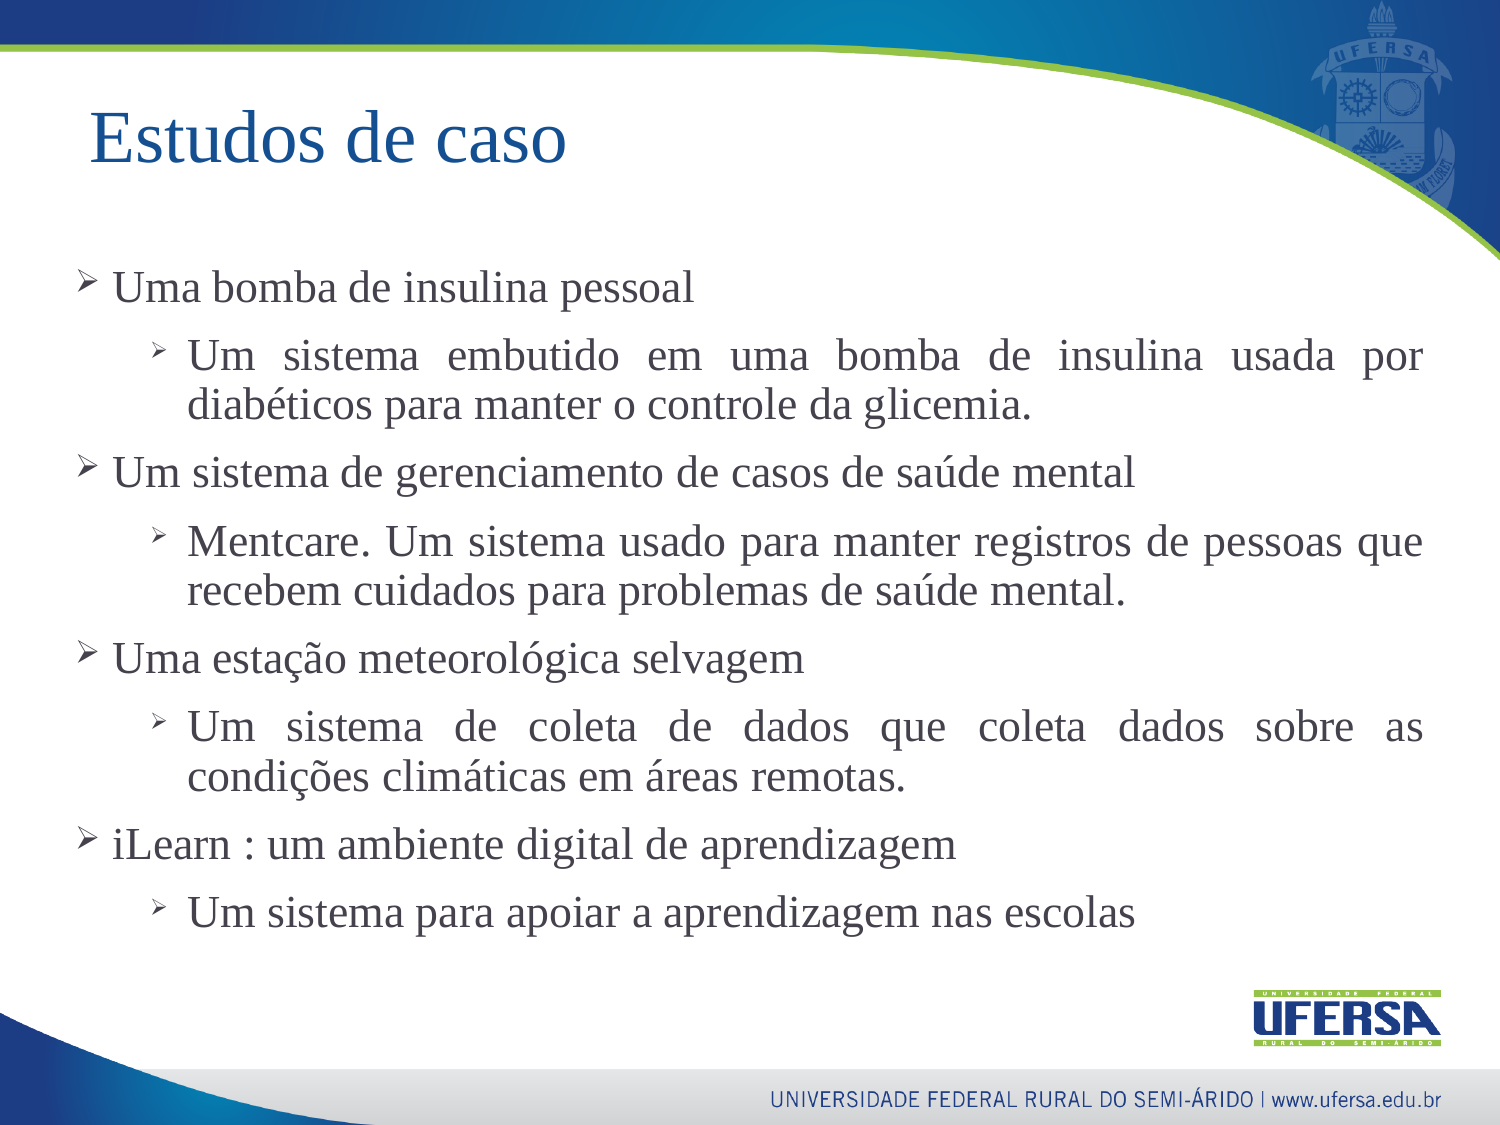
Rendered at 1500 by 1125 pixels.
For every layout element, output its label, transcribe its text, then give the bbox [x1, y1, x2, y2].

list Uma bomba de insulina pessoal Um sistema embutido em uma bomba de insulina usada por diabéticos para manter o controle da glicemia. Um sistema de gerenciamento de casos de saúde mental Mentcare. Um sistema usado para manter registros de pessoas que recebem cuidados para problemas de saúde mental. Uma estação meteorológica selvagem Um sistema de coleta de dados que coleta dados sobre as condições climáticas em áreas remotas. iLearn : um ambiente digital de aprendizagem Um sistema para apoiar a aprendizagem nas escolas [75, 262, 1425, 1005]
title Estudos de caso [75, 44, 1425, 233]
slide_number 37 [1162, 1020, 1500, 1081]
picture [0, 0, 1500, 1125]
